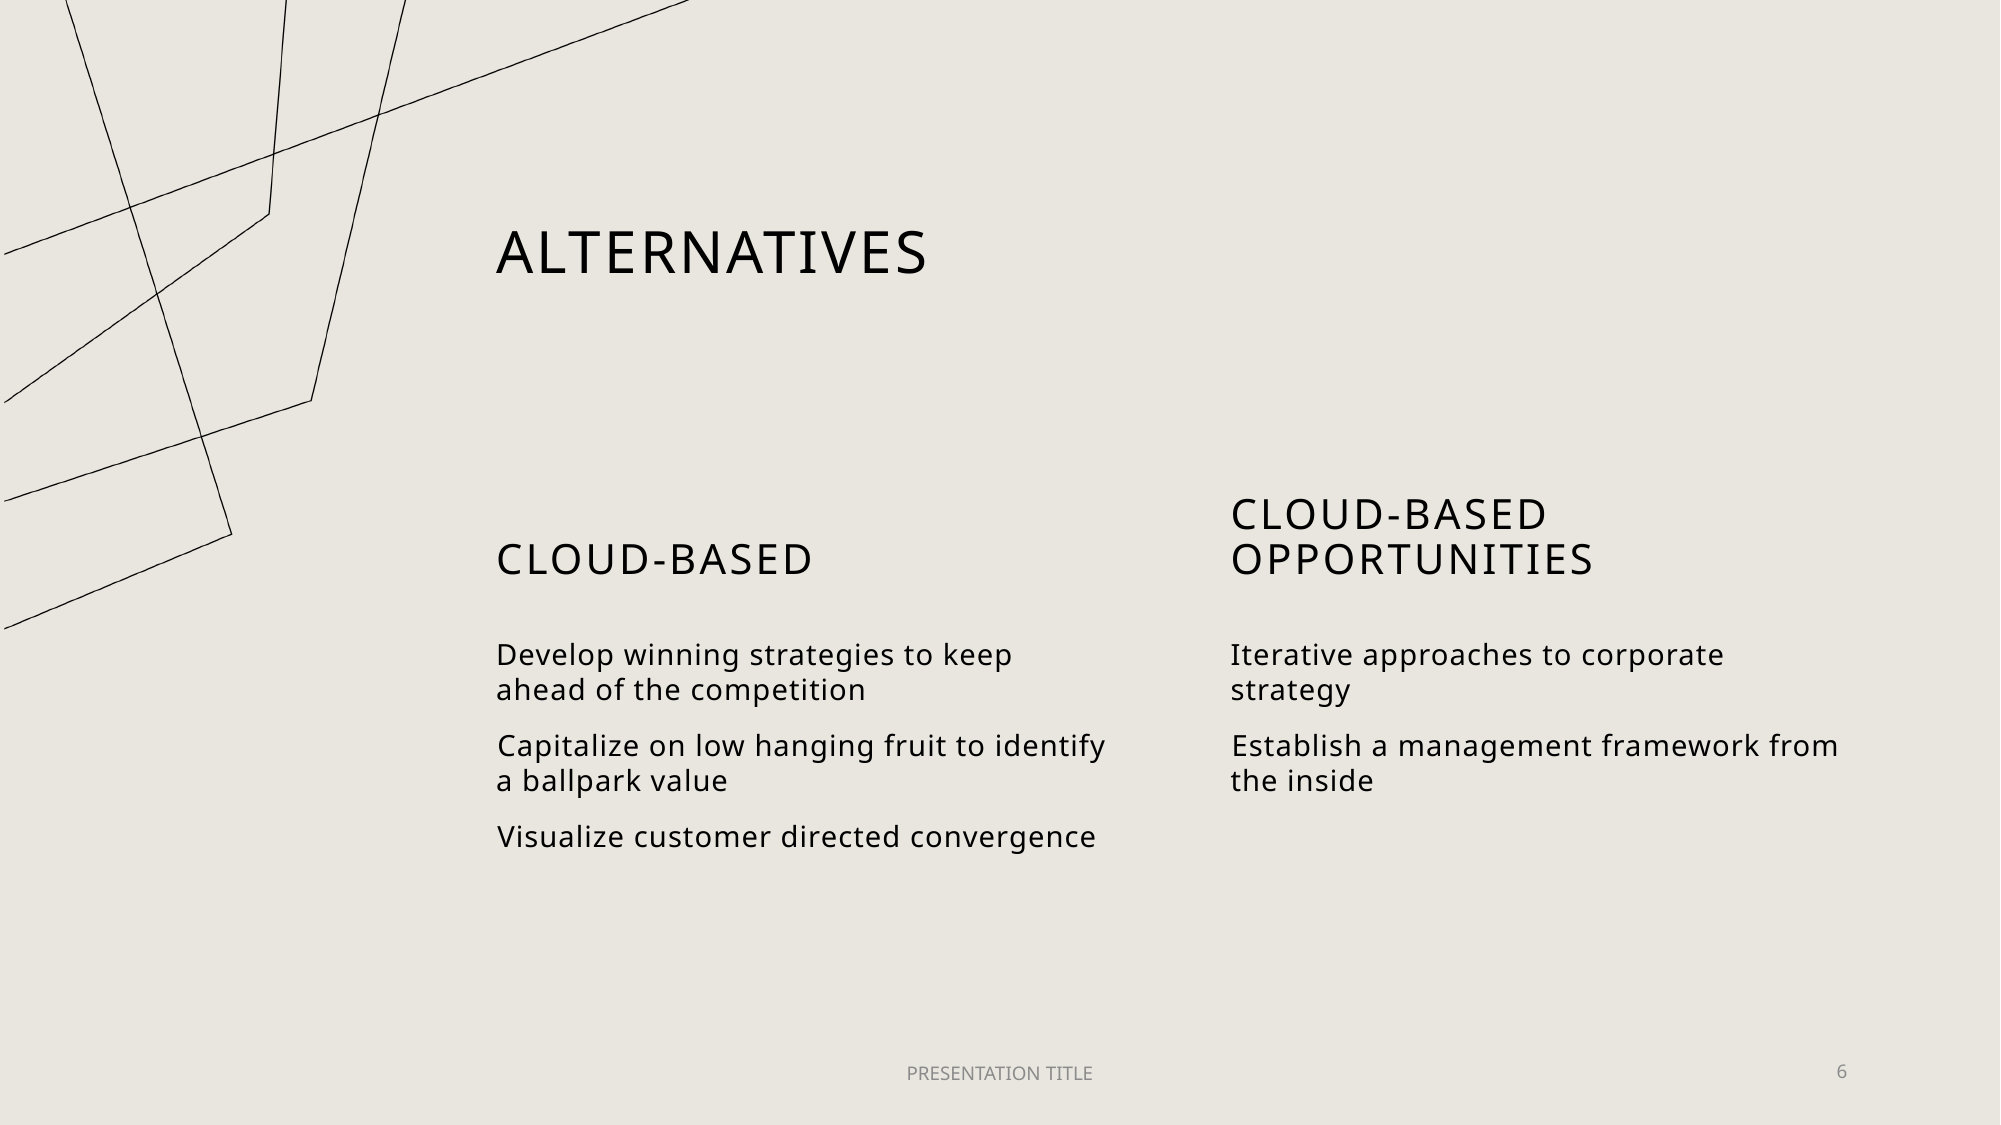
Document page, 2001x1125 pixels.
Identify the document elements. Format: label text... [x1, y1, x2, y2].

picture [4, 0, 721, 642]
list CLOUD-BASED OPPORTUNITIES [1215, 455, 1863, 591]
footer PRESENTATION TITLE [662, 1042, 1338, 1103]
slide_number 6 [1412, 1042, 1863, 1103]
list CLOUD-BASED [481, 455, 1125, 591]
title alternatives [481, 146, 1863, 364]
list Iterative approaches to corporate strategy ​Establish a management framework from the inside​ [1215, 629, 1863, 957]
list Develop winning strategies to keep ahead of the competition ​Capitalize on low hanging fruit to identify a ballpark value ​Visualize customer directed convergence​ [481, 629, 1125, 957]
